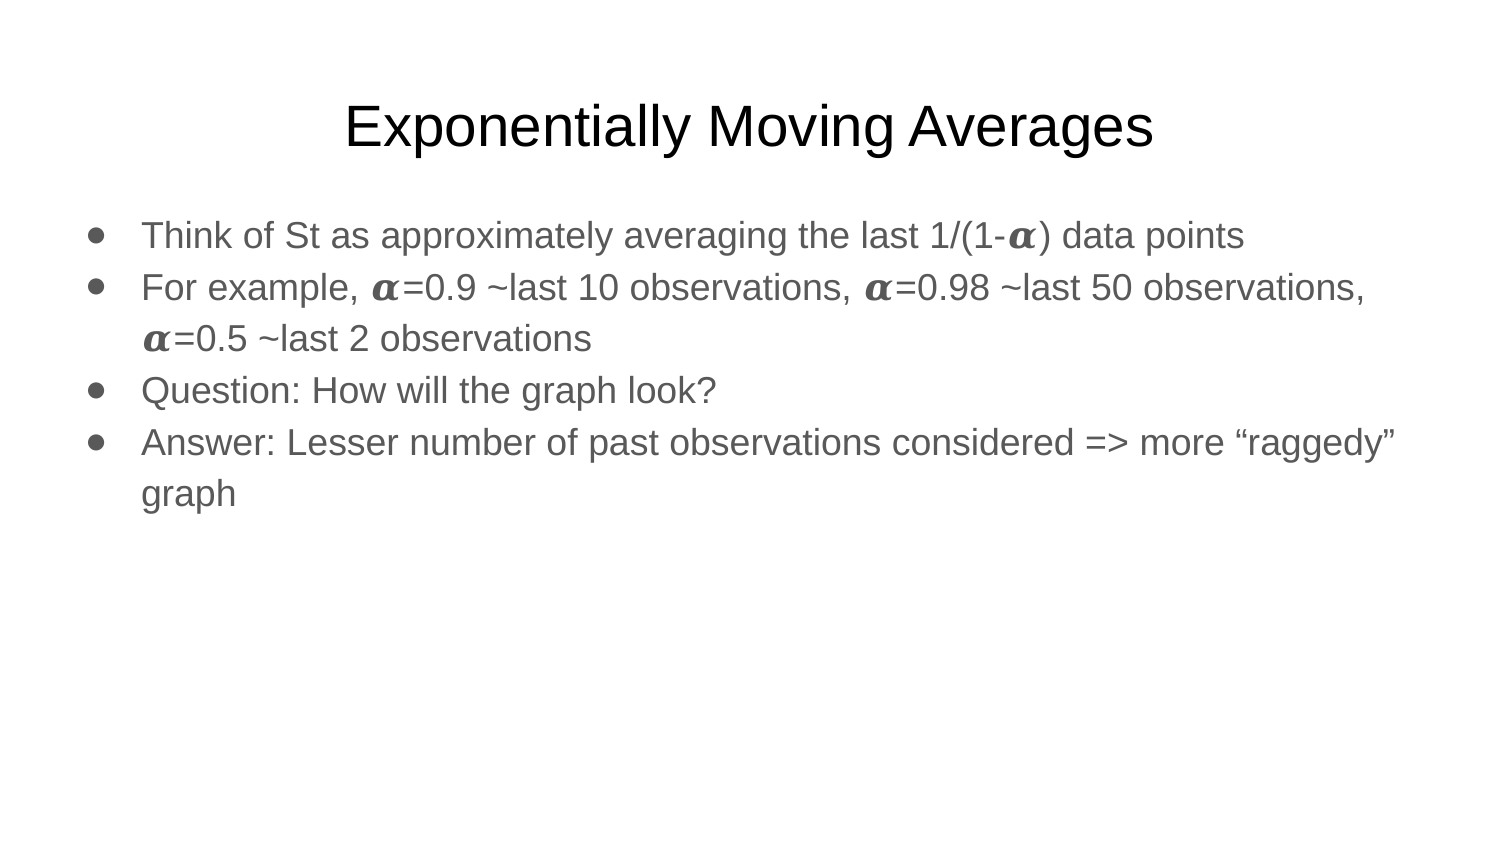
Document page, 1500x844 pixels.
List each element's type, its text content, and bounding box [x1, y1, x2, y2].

title Exponentially Moving Averages [51, 72, 1449, 167]
list Think of St as approximately averaging the last 1/(1-𝜶) data points For example, 𝜶=0.9 ~last 10 observations, 𝜶=0.98 ~last 50 observations, 𝜶=0.5 ~last 2 observations Question: How will the graph look? Answer: Lesser number of past observations considered => more “raggedy” graph [51, 189, 1449, 750]
